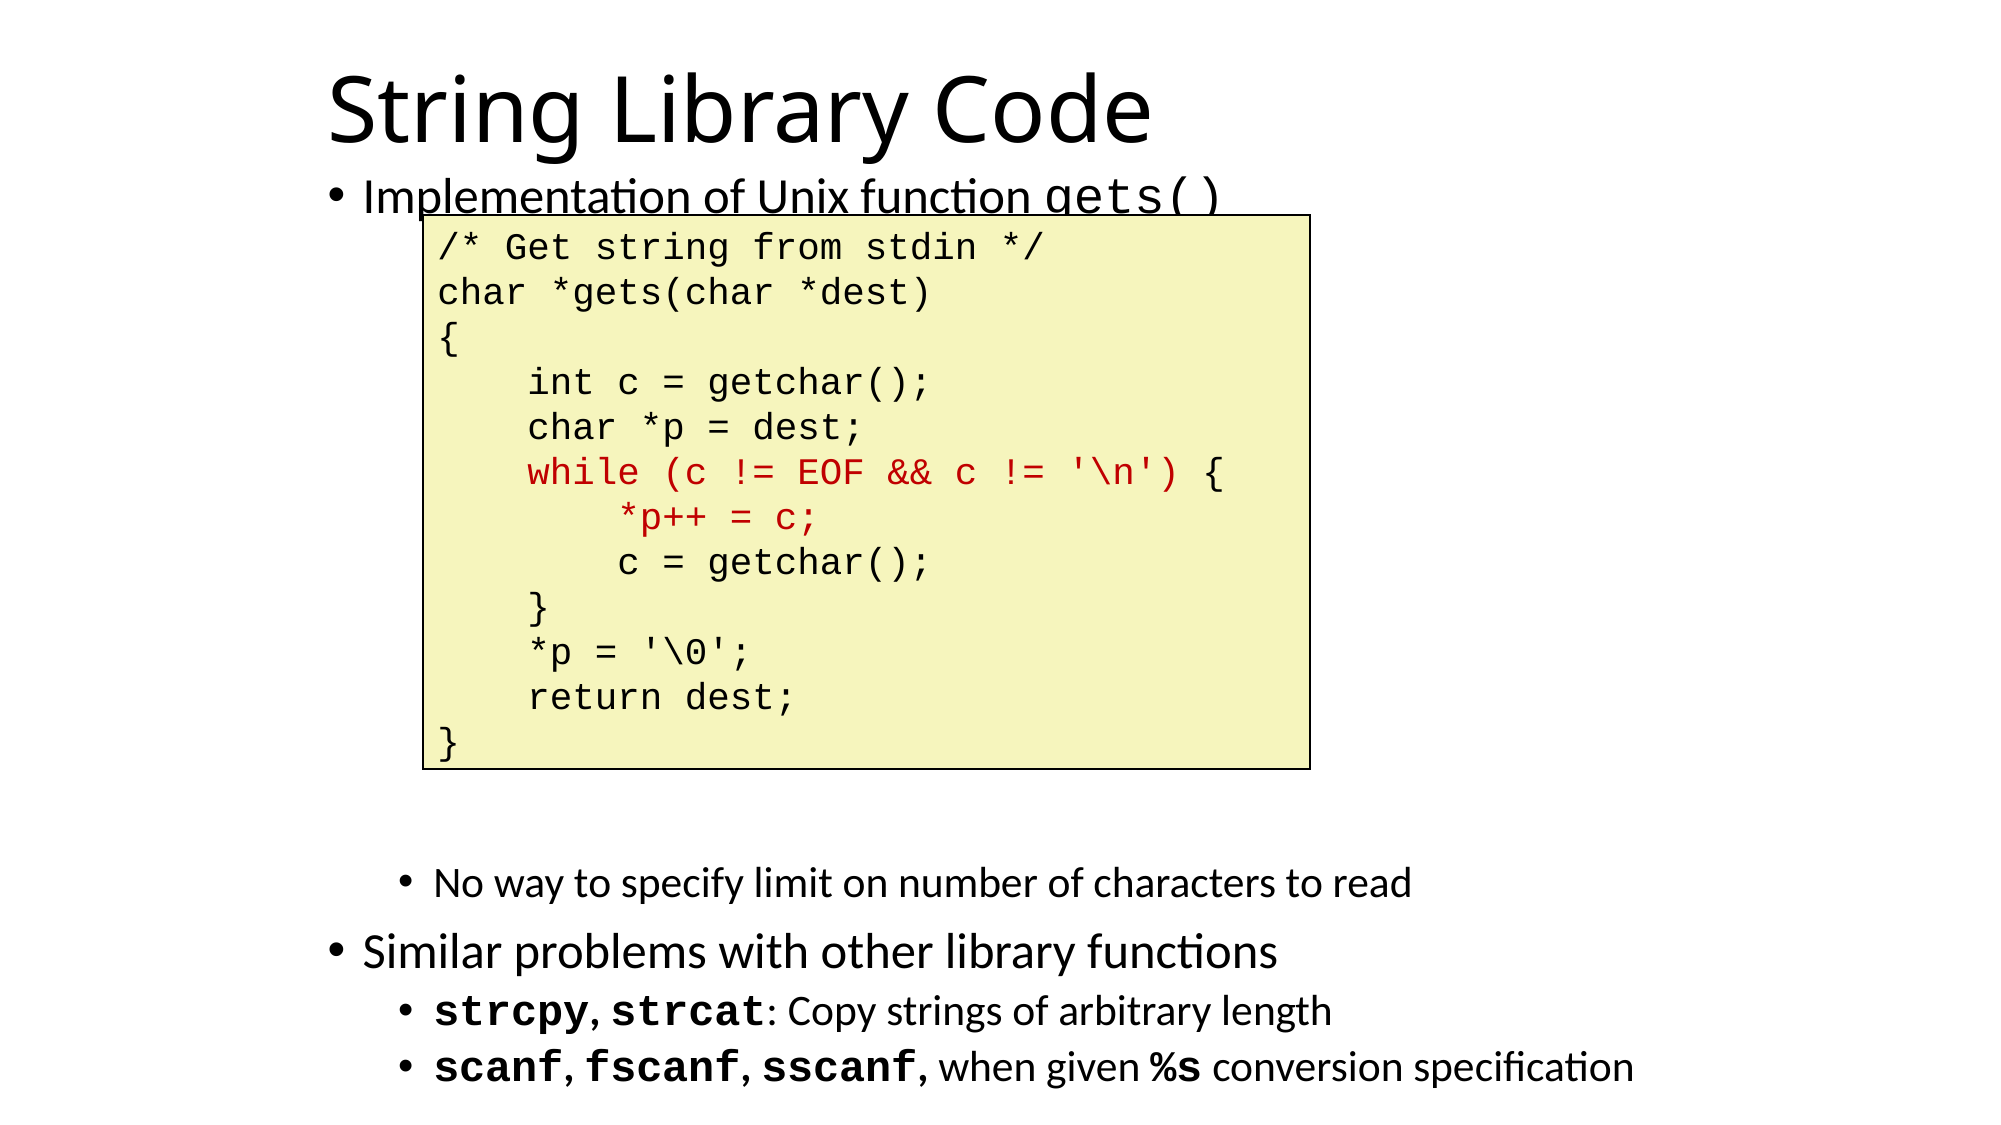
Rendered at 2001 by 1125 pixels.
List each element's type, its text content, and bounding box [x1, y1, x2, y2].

title String Library Code [312, 50, 1558, 162]
text_box /* Get string from stdin */ char *gets(char *dest) { int c = getchar(); char *p = dest; while (c != EOF && c != '\n') { *p++ = c; c = getchar(); } *p = '\0'; return dest; } [422, 214, 1311, 770]
list Implementation of Unix function gets() No way to specify limit on number of characters to read Similar problems with other library functions strcpy, strcat: Copy strings of arbitrary length scanf, fscanf, sscanf, when given %s conversion specification [312, 162, 1650, 1113]
